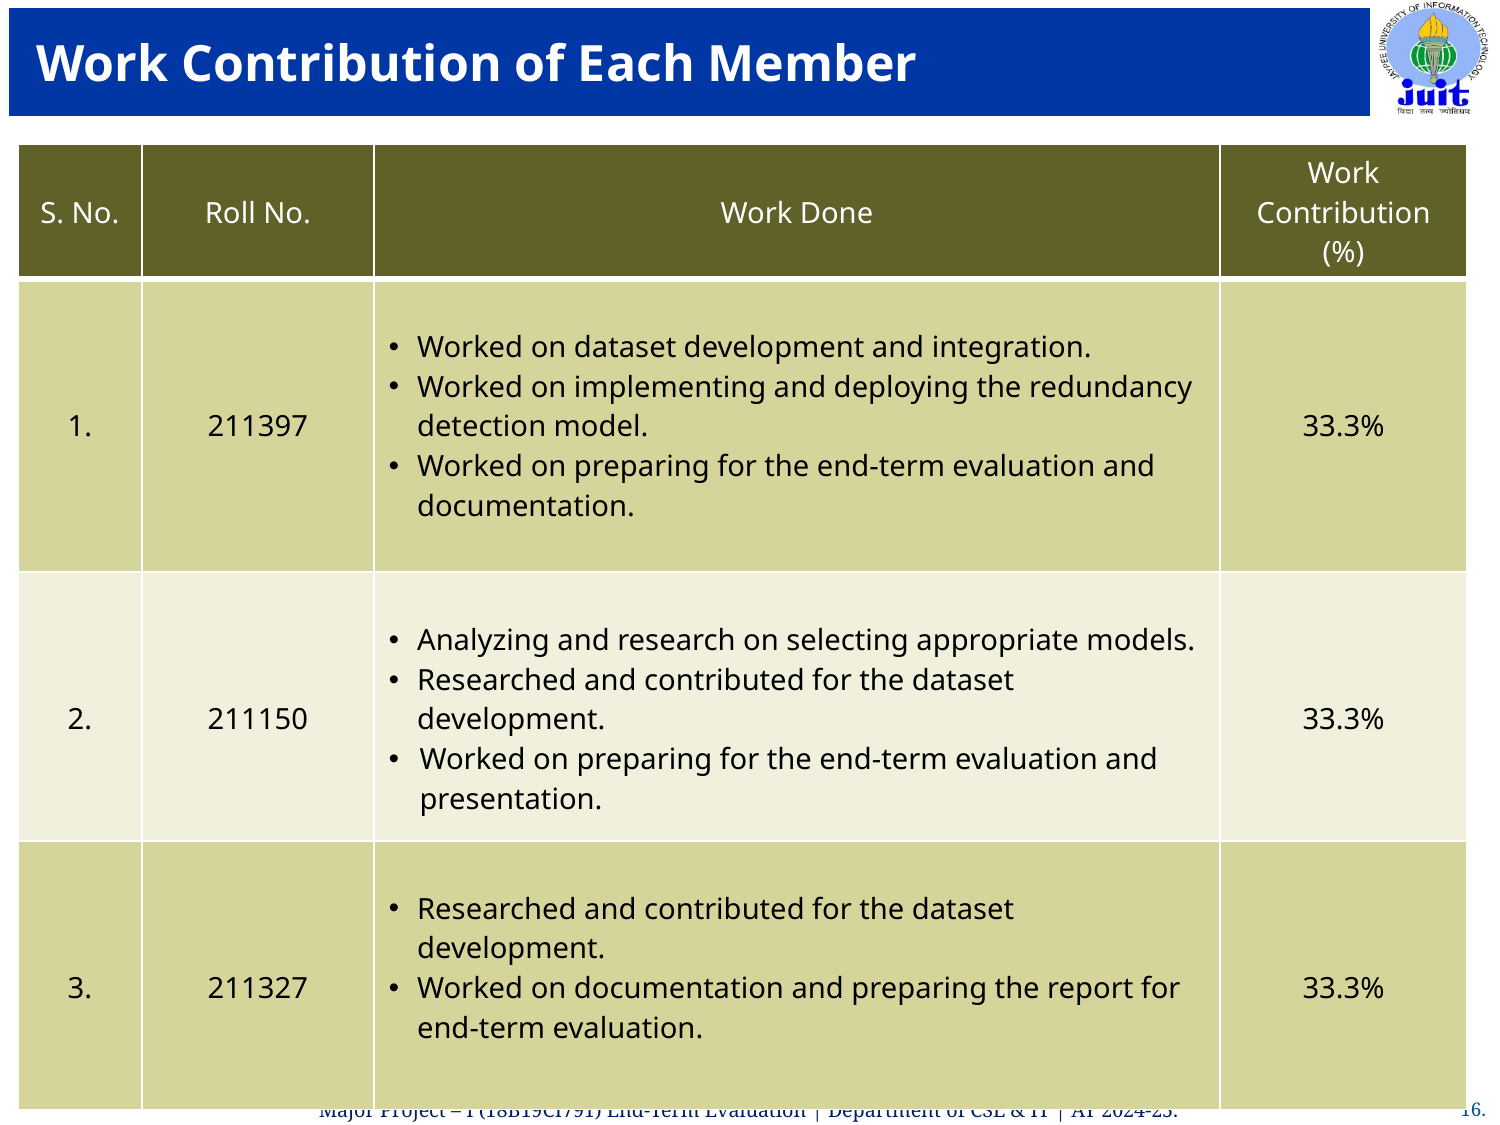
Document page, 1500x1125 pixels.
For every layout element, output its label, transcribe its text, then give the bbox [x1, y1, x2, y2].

table_header Roll No. [143, 145, 373, 276]
title Work Contribution of Each Member [4, 2, 1375, 121]
table_cell 33.3% [1221, 282, 1466, 571]
picture [1375, 2, 1500, 114]
table_cell 33.3% [1221, 573, 1466, 840]
table_cell 2. [19, 573, 141, 840]
table_cell Worked on dataset development and integration. Worked on implementing and deploying the redundancy detection model. Worked on preparing for the end-term evaluation and documentation. [375, 282, 1219, 571]
table_cell 3. [19, 842, 141, 1109]
table_cell Researched and contributed for the dataset development. Worked on documentation and preparing the report for end-term evaluation. [375, 842, 1219, 1109]
table_cell 33.3% [1221, 842, 1466, 1109]
table_header Work Done [375, 145, 1219, 276]
table_header Work Contribution (%) [1221, 145, 1466, 276]
table_header S. No. [19, 145, 141, 276]
table_cell 211397 [143, 282, 373, 571]
table_cell 211327 [143, 842, 373, 1109]
table_cell 1. [19, 282, 141, 571]
text_box [12, 131, 1482, 1083]
table_cell Analyzing and research on selecting appropriate models. Researched and contributed for the dataset development. Worked on preparing for the end-term evaluation and presentation. [375, 573, 1219, 840]
table_cell 211150 [143, 573, 373, 840]
